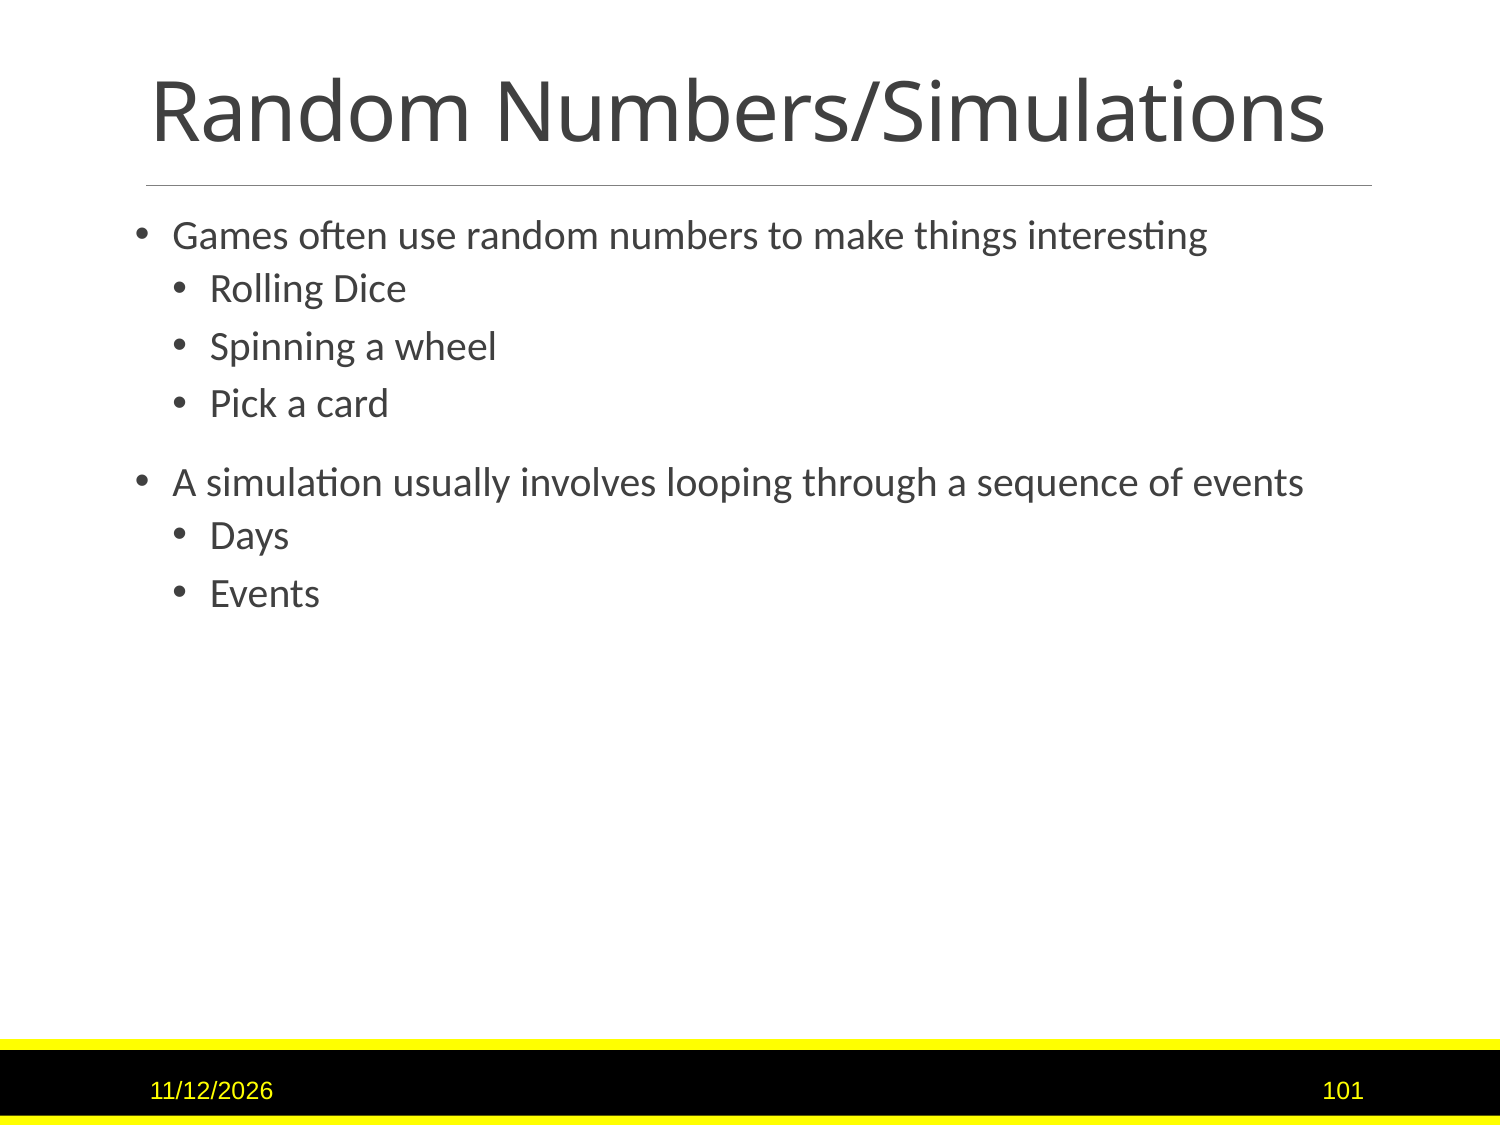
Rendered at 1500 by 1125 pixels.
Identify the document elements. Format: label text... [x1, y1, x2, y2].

list Games often use random numbers to make things interesting Rolling Dice Spinning a wheel Pick a card A simulation usually involves looping through a sequence of events Days Events [134, 205, 1373, 963]
slide_number 101 [1217, 1059, 1380, 1120]
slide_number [134, 1059, 440, 1120]
title Random Numbers/Simulations [134, 47, 1373, 167]
